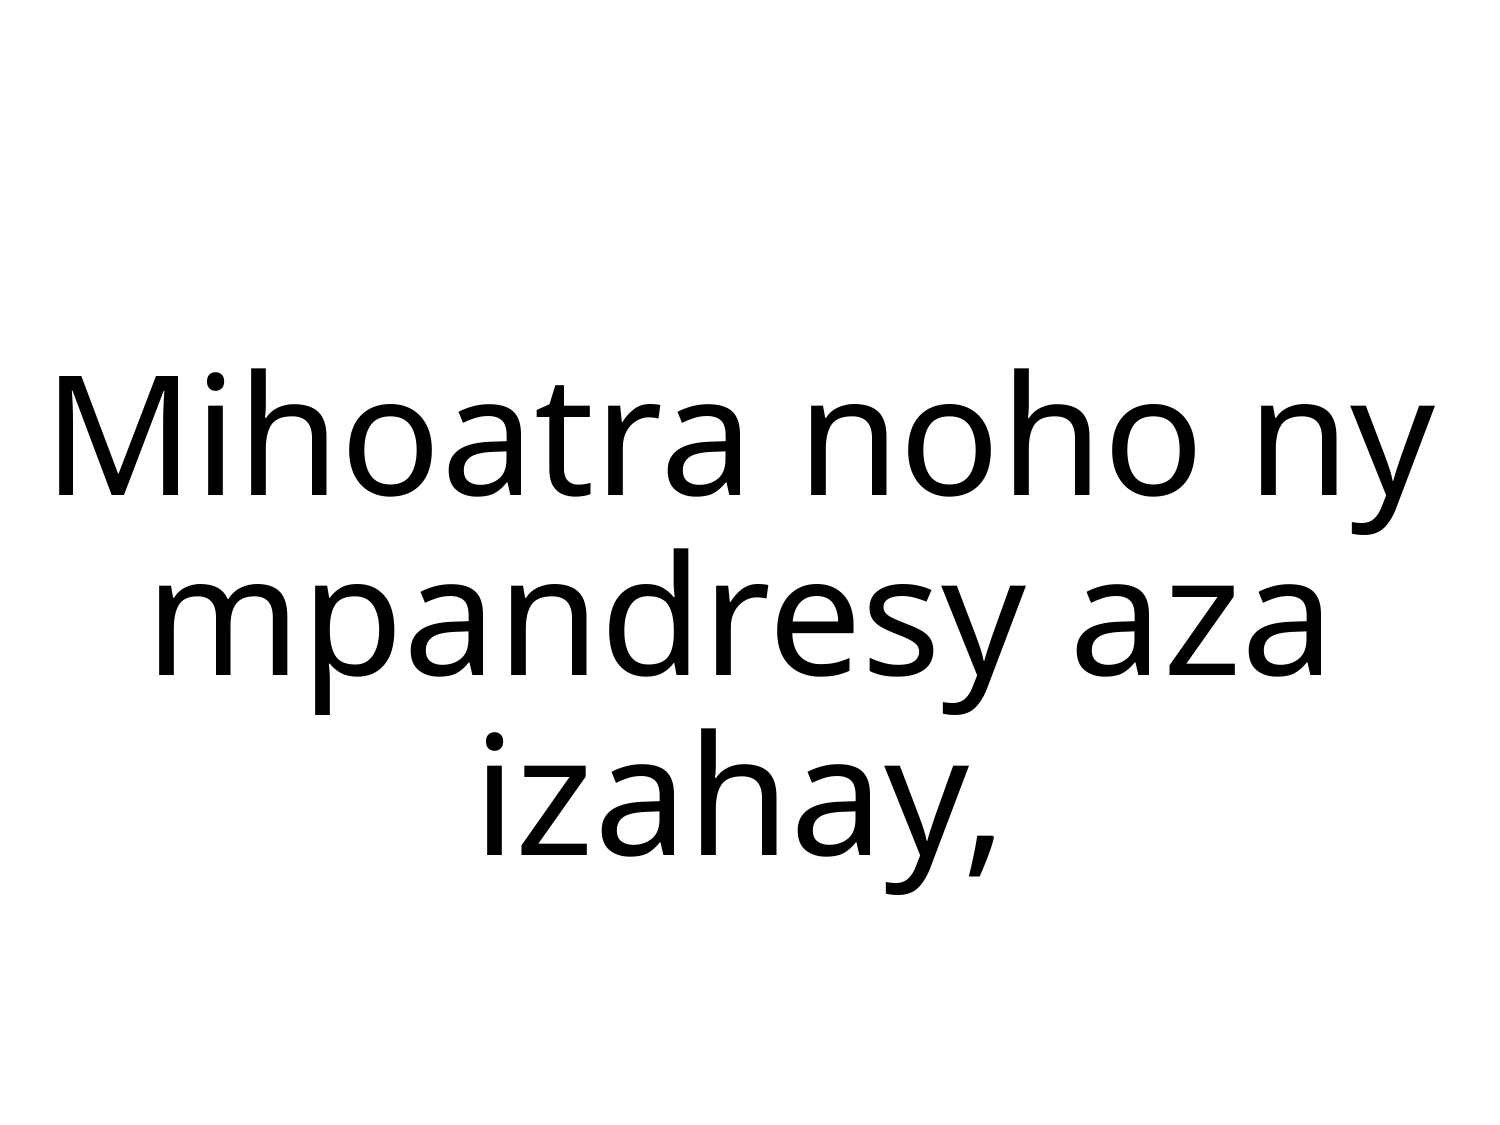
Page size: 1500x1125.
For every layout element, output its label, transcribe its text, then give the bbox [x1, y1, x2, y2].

title Mihoatra noho ny mpandresy aza izahay, [0, 512, 1500, 731]
